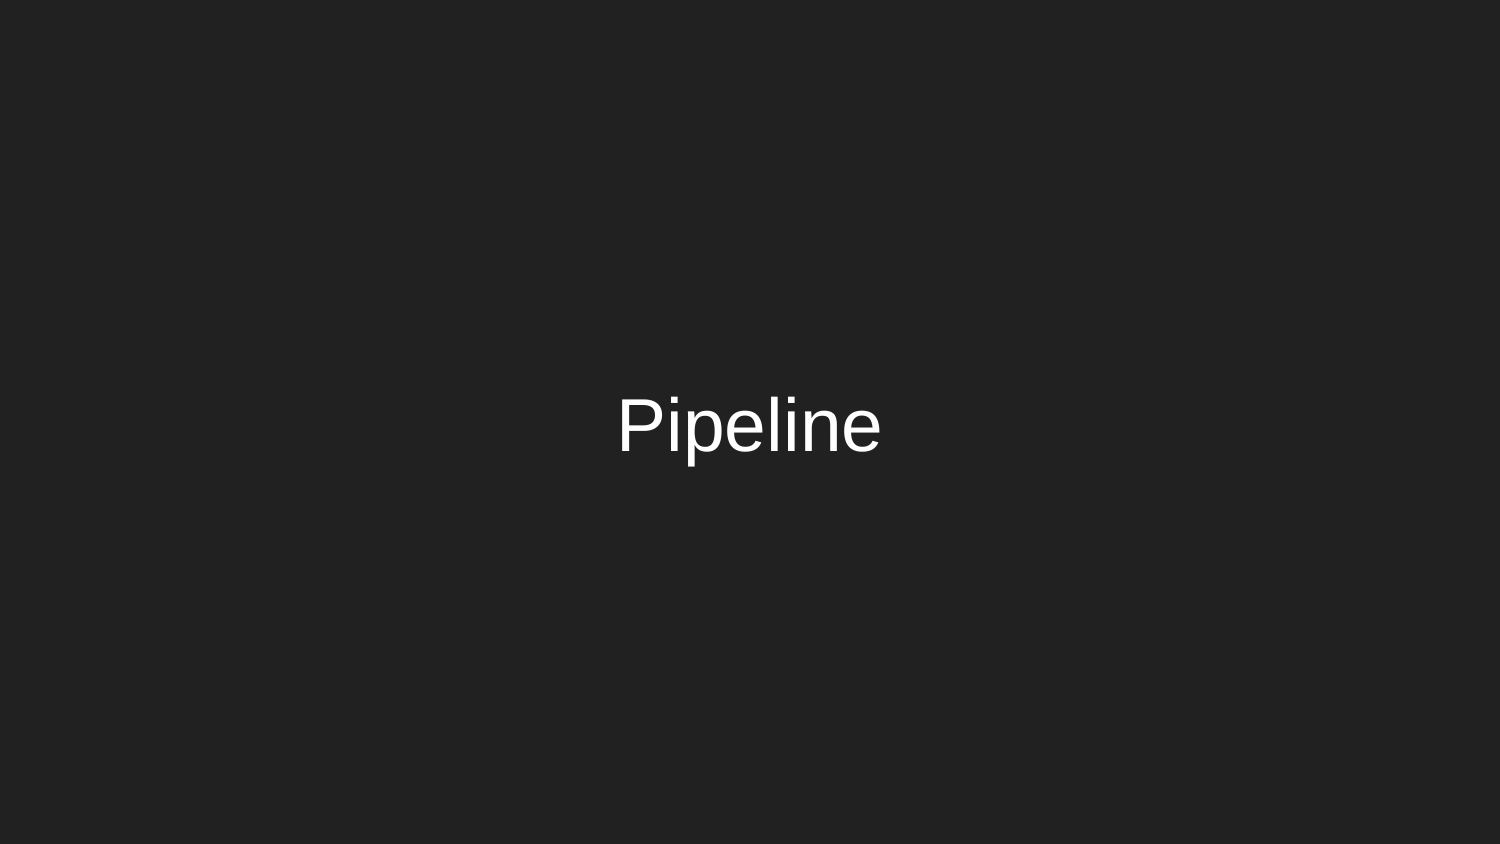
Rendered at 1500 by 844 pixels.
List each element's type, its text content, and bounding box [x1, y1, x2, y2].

title Pipeline [51, 352, 1449, 491]
